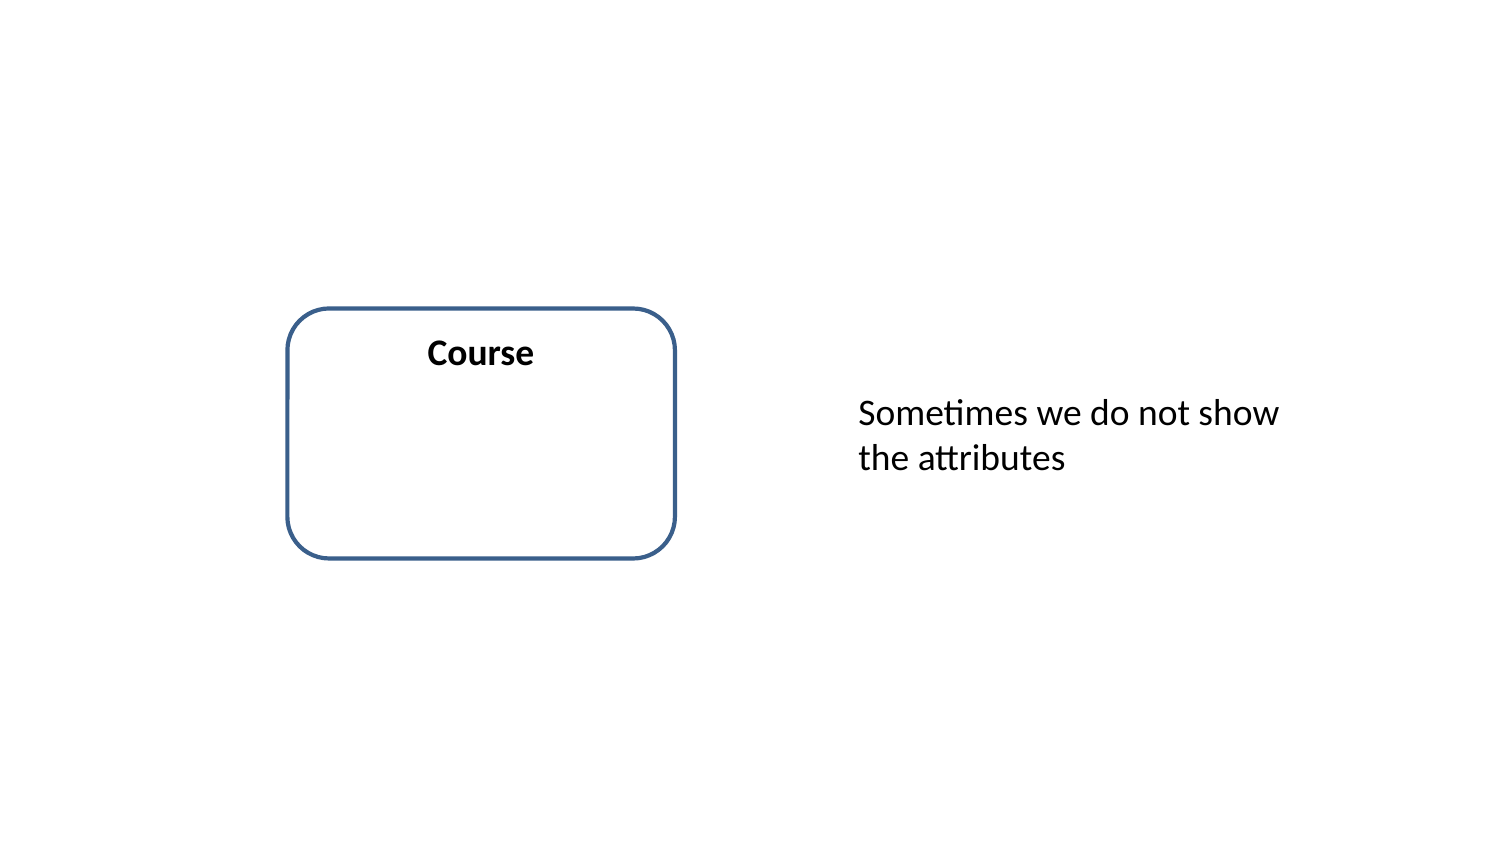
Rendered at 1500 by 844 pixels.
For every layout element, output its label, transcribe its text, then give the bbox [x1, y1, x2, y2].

text_box Sometimes we do not show the attributes [843, 380, 1306, 486]
text_box Course [285, 306, 678, 561]
